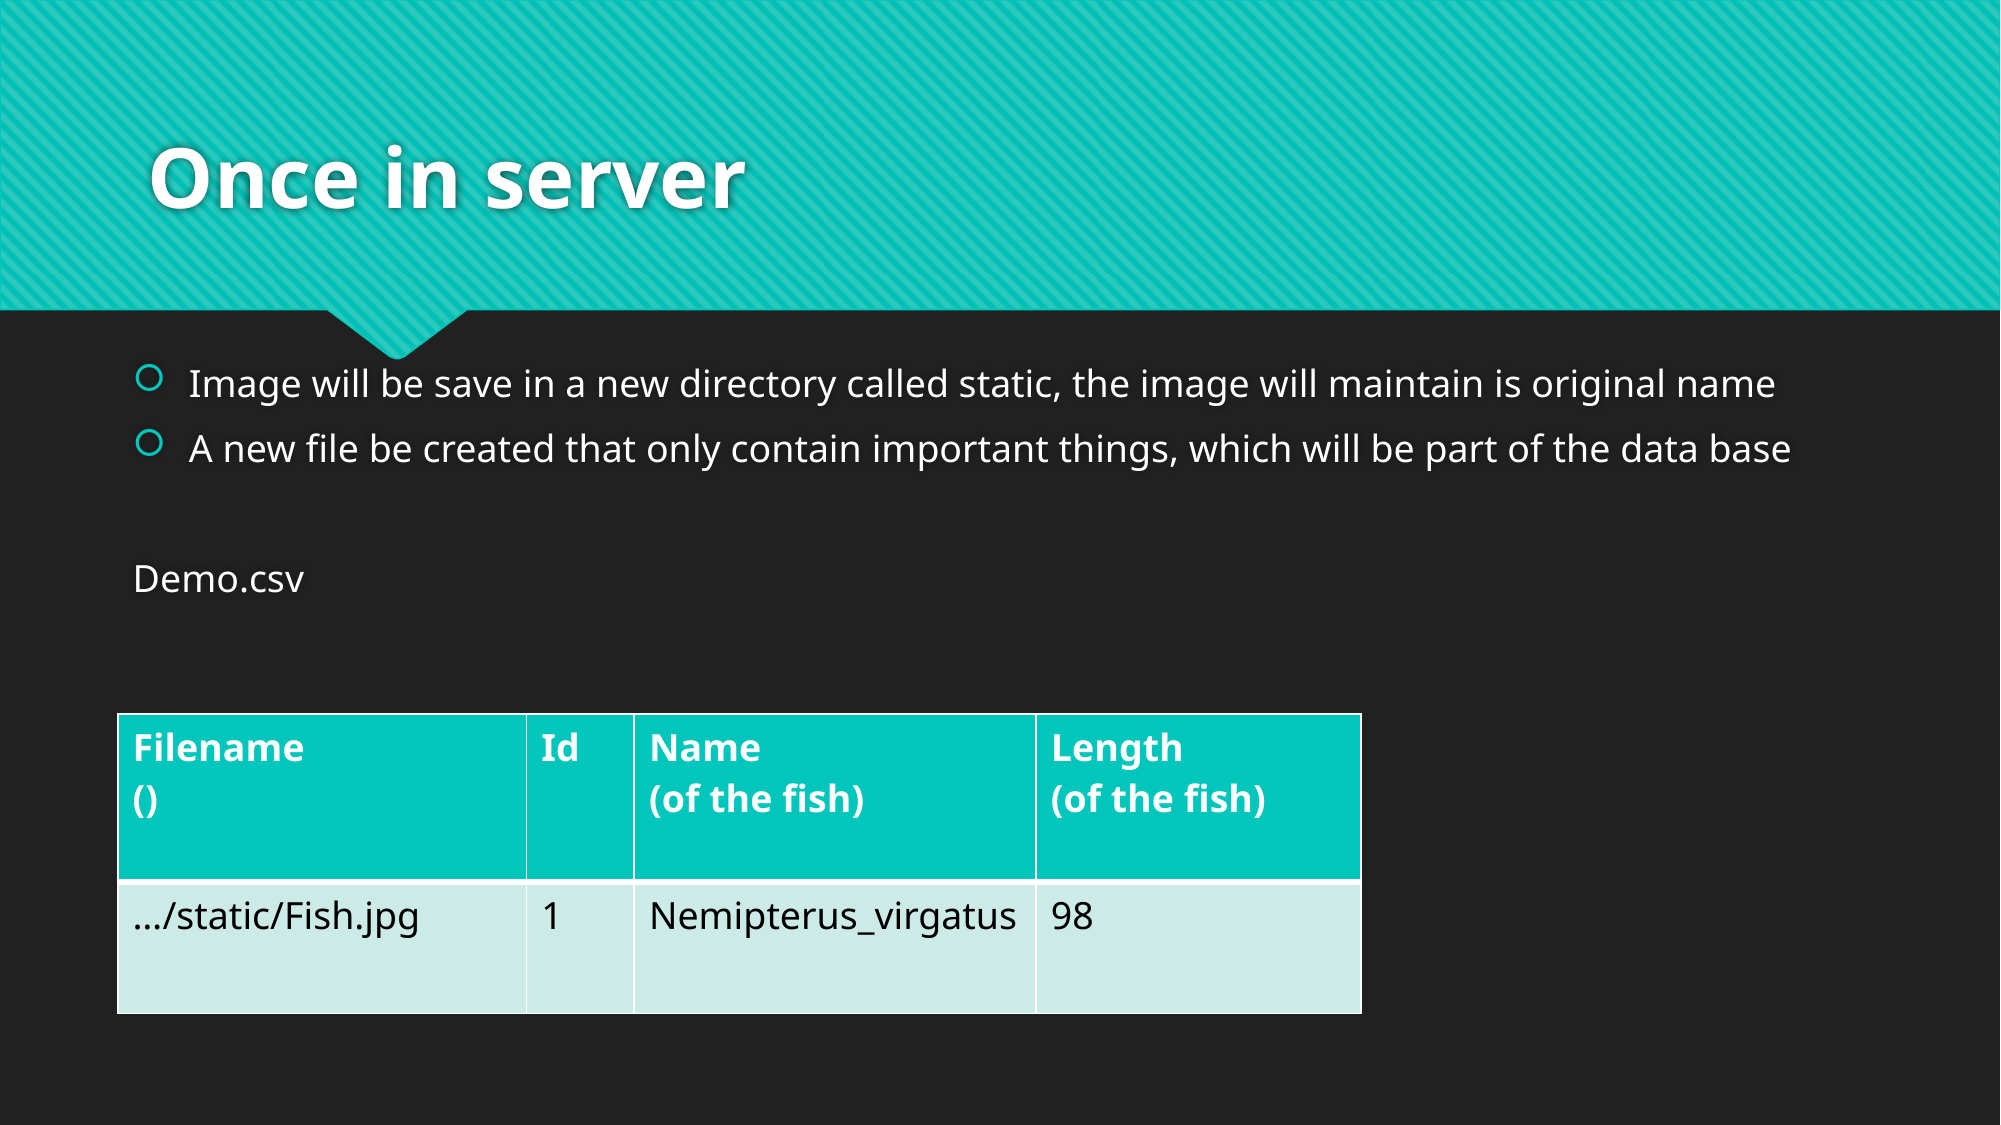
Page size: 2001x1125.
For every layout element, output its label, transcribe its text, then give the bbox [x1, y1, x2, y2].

table_header Filename () [119, 715, 526, 879]
table_cell Nemipterus_virgatus [635, 885, 1035, 1013]
table_header Length (of the fish) [1037, 715, 1360, 879]
table_cell 98 [1037, 885, 1360, 1013]
table_cell 1 [527, 885, 633, 1013]
table_header Id [527, 715, 633, 879]
list Image will be save in a new directory called static, the image will maintain is original name A new file be created that only contain important things, which will be part of the data base Demo.csv [117, 352, 1850, 949]
table_cell …/static/Fish.jpg [119, 885, 526, 1013]
title Once in server [132, 73, 1868, 233]
table_header Name (of the fish) [635, 715, 1035, 879]
